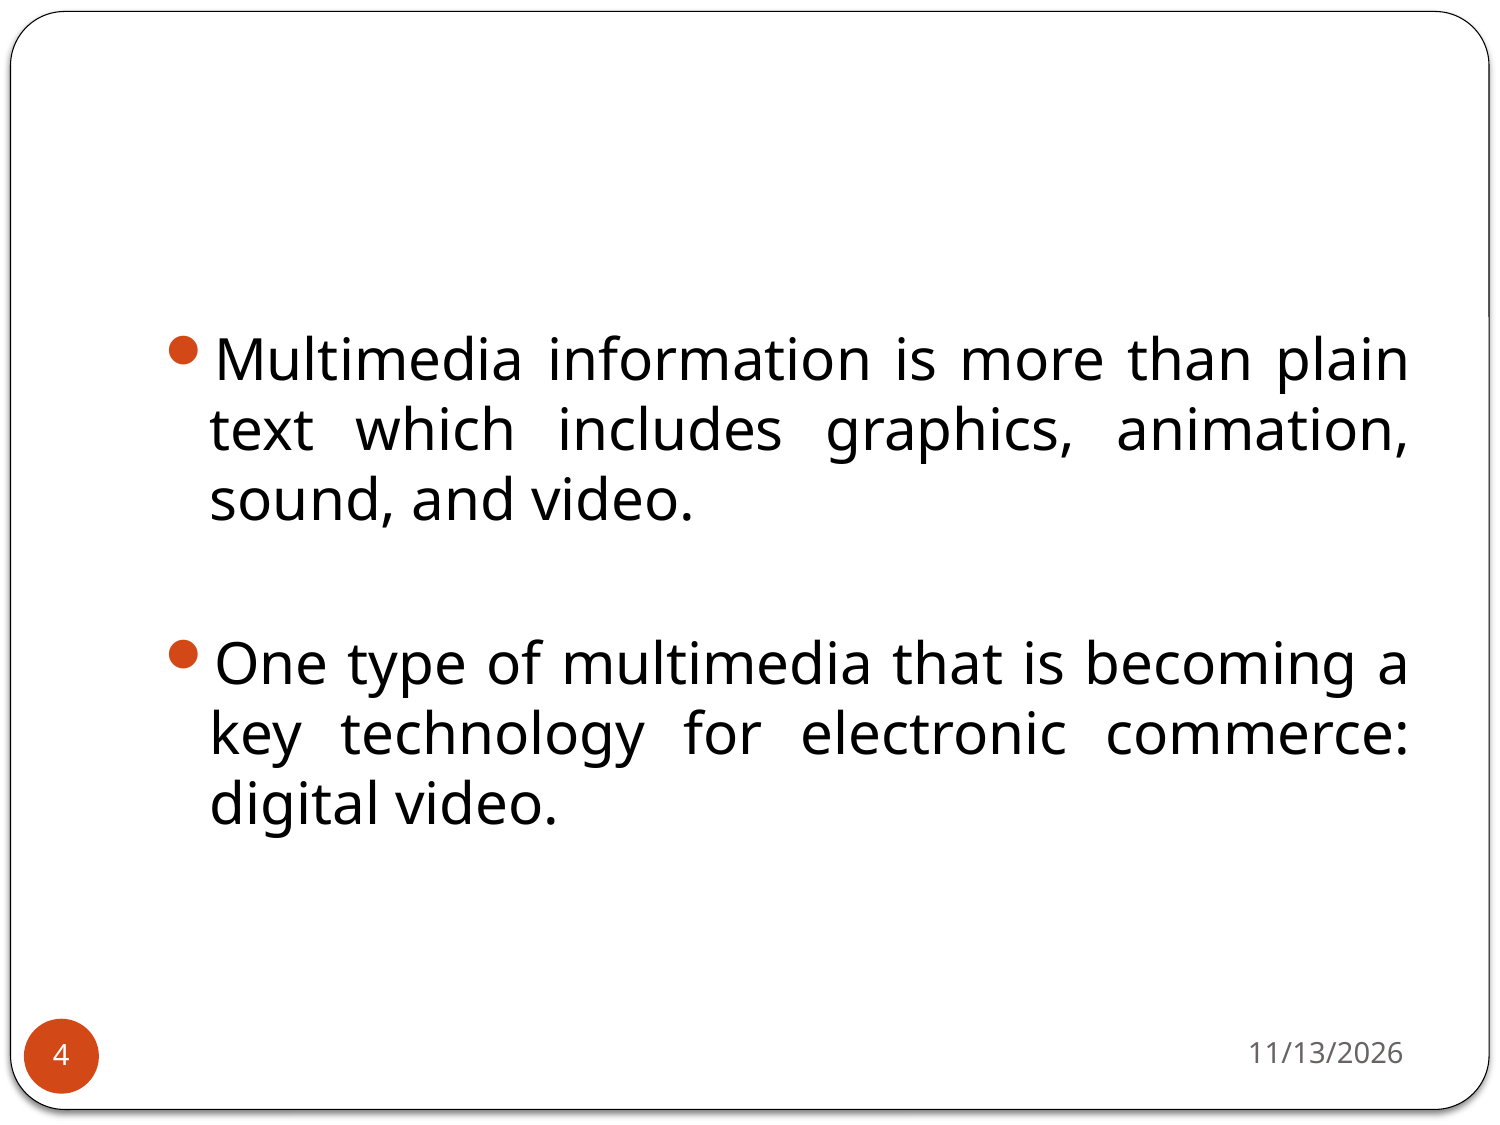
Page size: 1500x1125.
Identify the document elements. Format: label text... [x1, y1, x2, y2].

slide_number 4 [23, 1018, 99, 1094]
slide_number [1012, 1015, 1419, 1094]
list Multimedia information is more than plain text which includes graphics, animation, sound, and video. One type of multimedia that is becoming a key technology for electronic commerce: digital video. [150, 237, 1425, 988]
